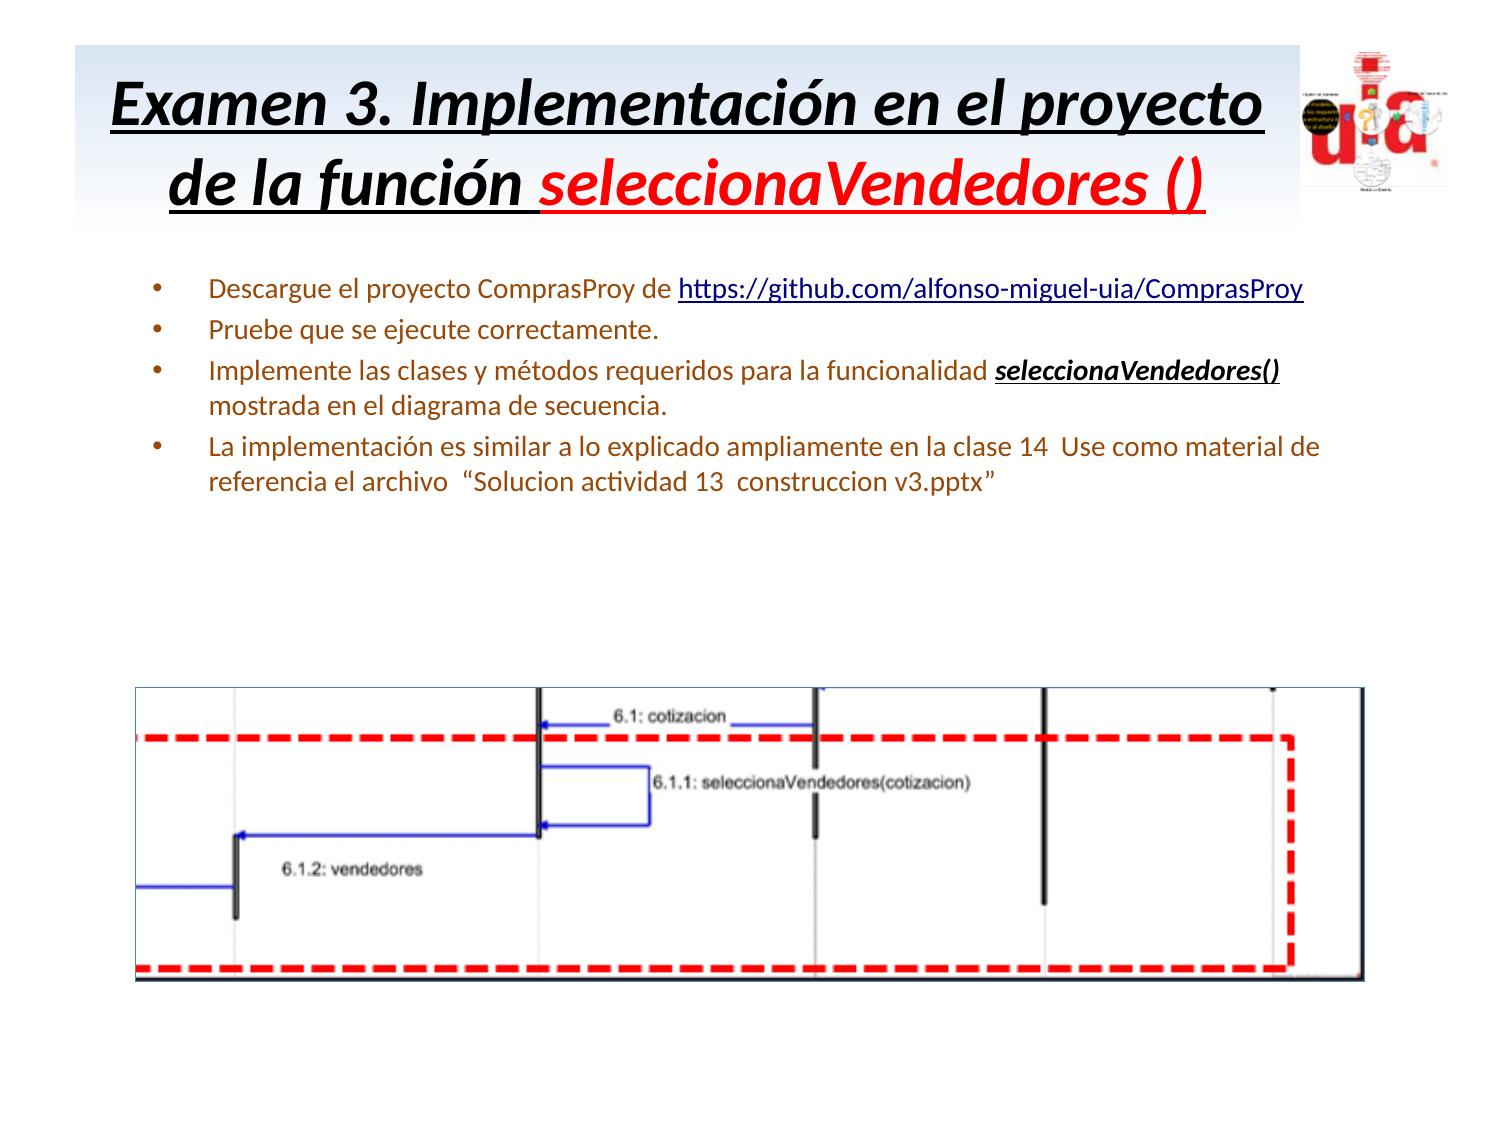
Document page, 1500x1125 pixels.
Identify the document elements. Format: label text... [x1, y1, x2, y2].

picture [1300, 45, 1450, 194]
title Examen 3. Implementación en el proyecto de la función seleccionaVendedores () [75, 45, 1300, 233]
text_box Descargue el proyecto ComprasProy de https://github.com/alfonso-miguel-uia/ComprasProy Pruebe que se ejecute correctamente. Implemente las clases y métodos requeridos para la funcionalidad seleccionaVendedores() mostrada en el diagrama de secuencia. La implementación es similar a lo explicado ampliamente en la clase 14 Use como material de referencia el archivo “Solucion actividad 13 construccion v3.pptx” [137, 262, 1363, 525]
picture [135, 687, 1365, 982]
